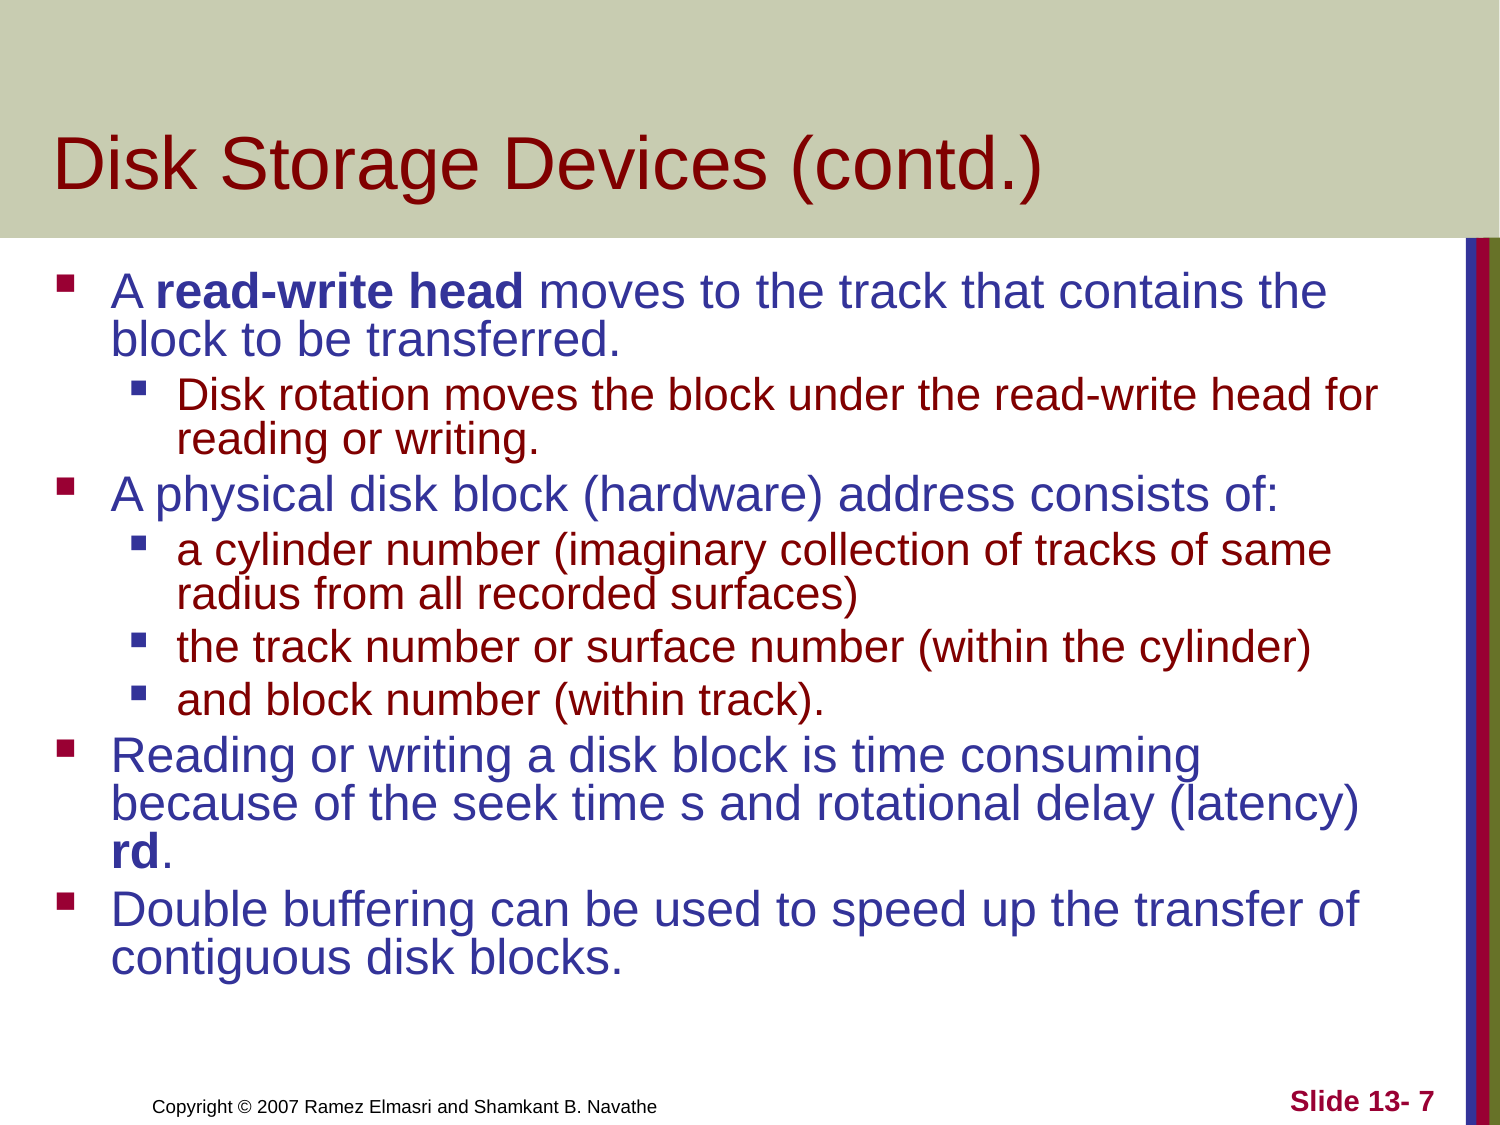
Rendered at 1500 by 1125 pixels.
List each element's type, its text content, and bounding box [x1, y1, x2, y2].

list A read-write head moves to the track that contains the block to be transferred. Disk rotation moves the block under the read-write head for reading or writing. A physical disk block (hardware) address consists of: a cylinder number (imaginary collection of tracks of same radius from all recorded surfaces) the track number or surface number (within the cylinder) and block number (within track). Reading or writing a disk block is time consuming because of the seek time s and rotational delay (latency) rd. Double buffering can be used to speed up the transfer of contiguous disk blocks. [39, 262, 1400, 1013]
title Disk Storage Devices (contd.) [37, 49, 1317, 213]
slide_number Slide 13- 7 [1137, 1050, 1450, 1125]
